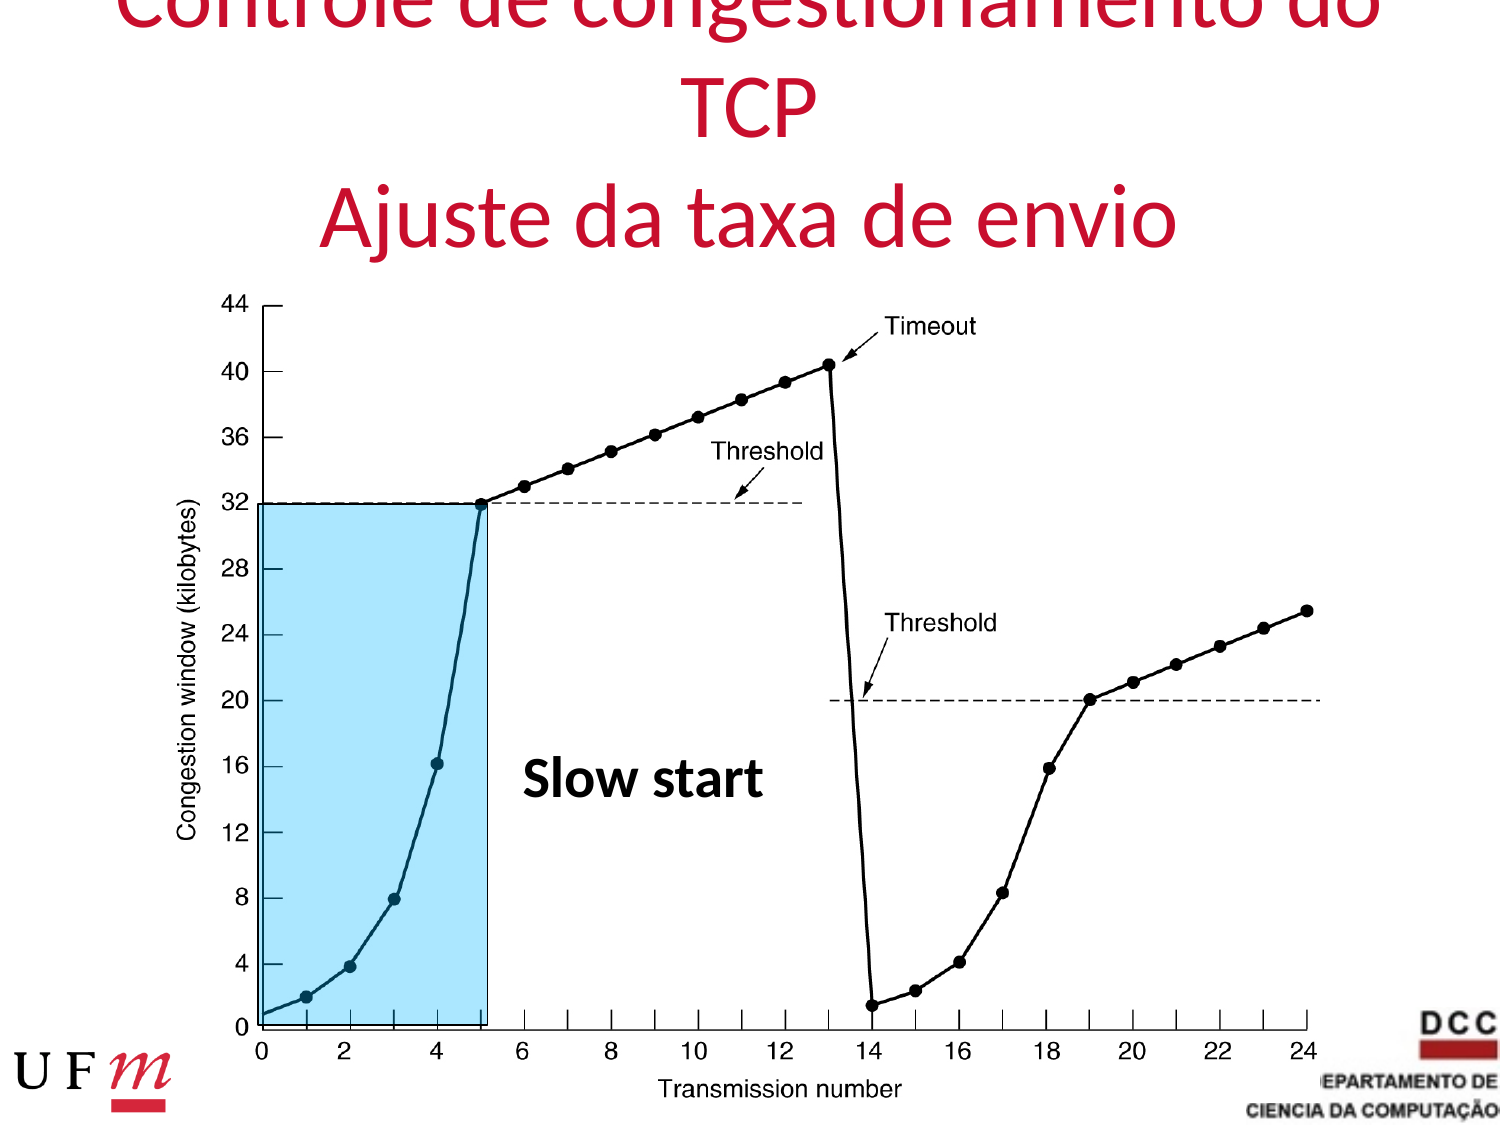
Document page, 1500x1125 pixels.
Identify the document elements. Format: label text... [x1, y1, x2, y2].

title Controle de congestionamento do TCP Ajuste da taxa de envio [75, 7, 1425, 195]
picture [5, 288, 1500, 1125]
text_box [257, 503, 800, 1026]
